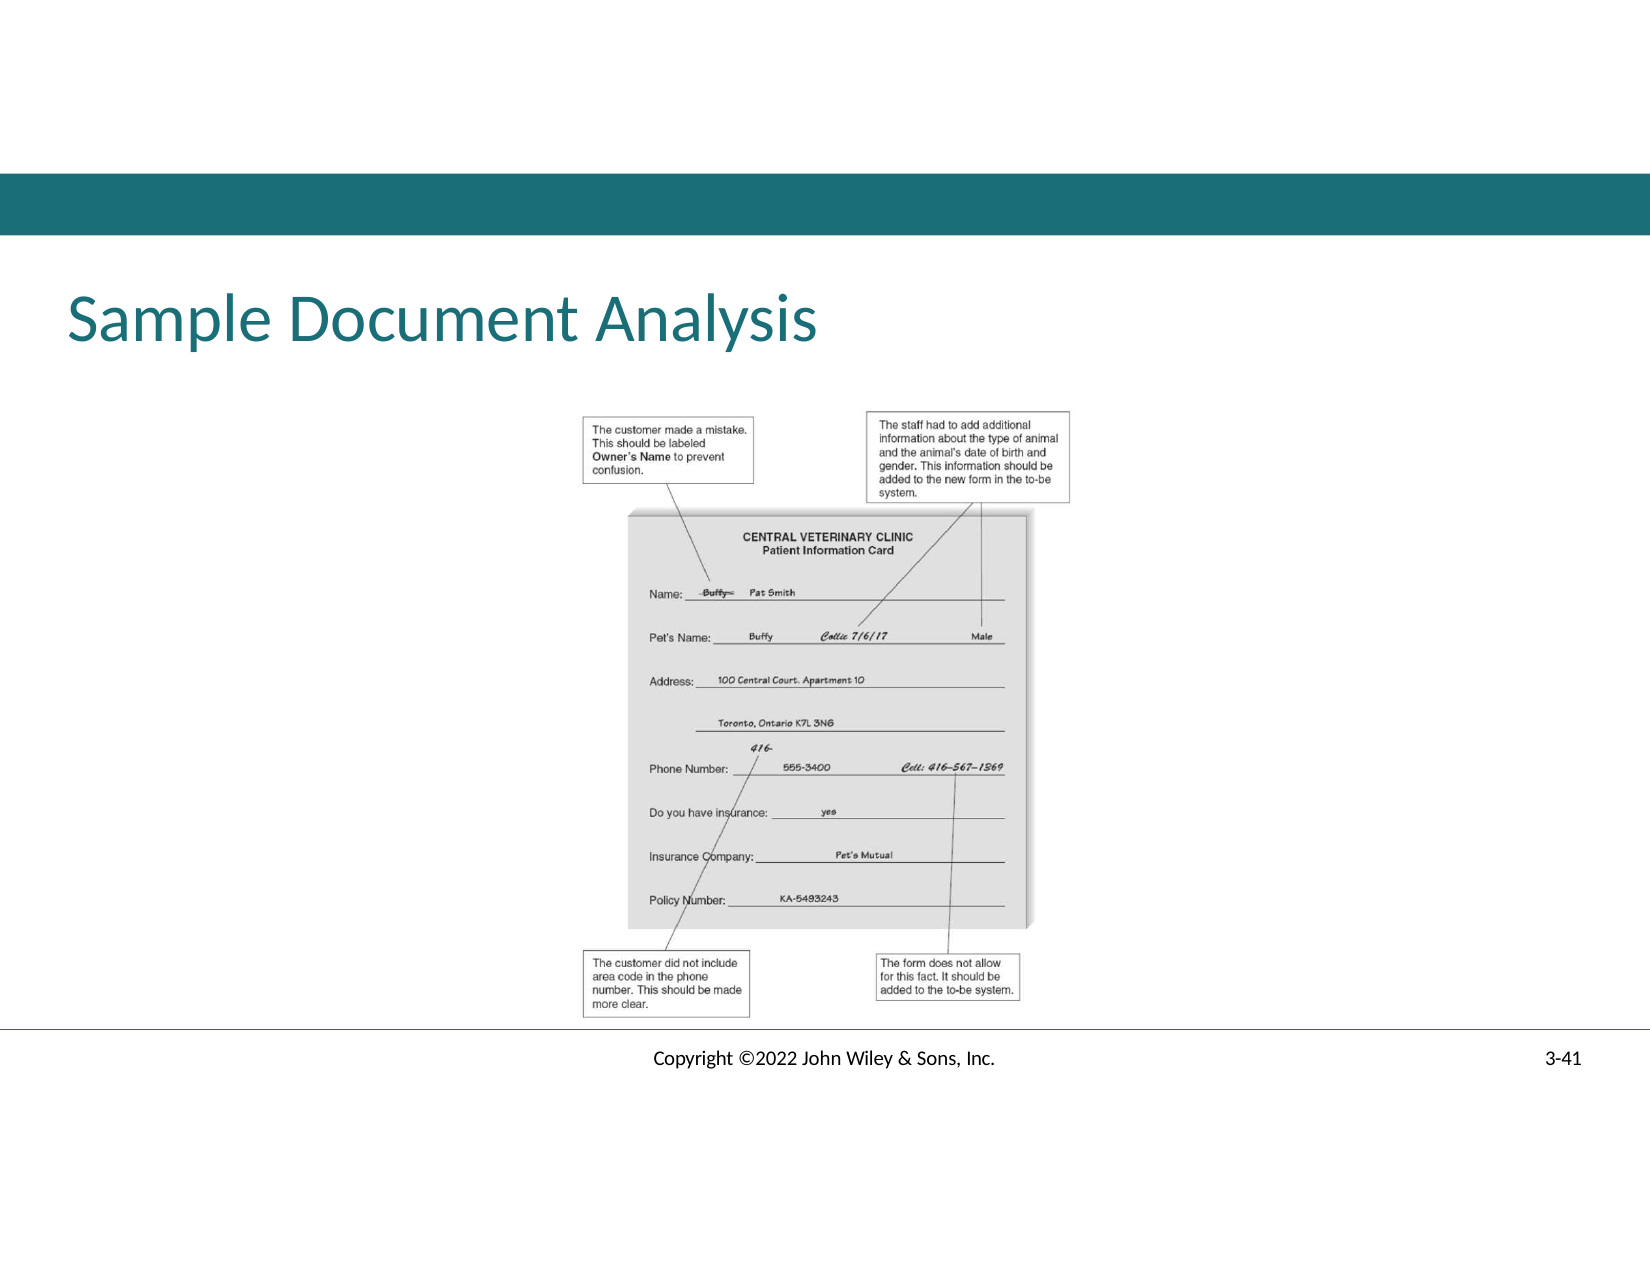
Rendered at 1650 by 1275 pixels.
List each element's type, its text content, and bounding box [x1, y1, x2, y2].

text_box 3-41 [1542, 1047, 1592, 1092]
picture [577, 409, 1075, 1020]
footer Copyright ©2022 John Wiley & Sons, Inc. [651, 1047, 999, 1275]
title Sample Document Analysis [65, 270, 822, 486]
